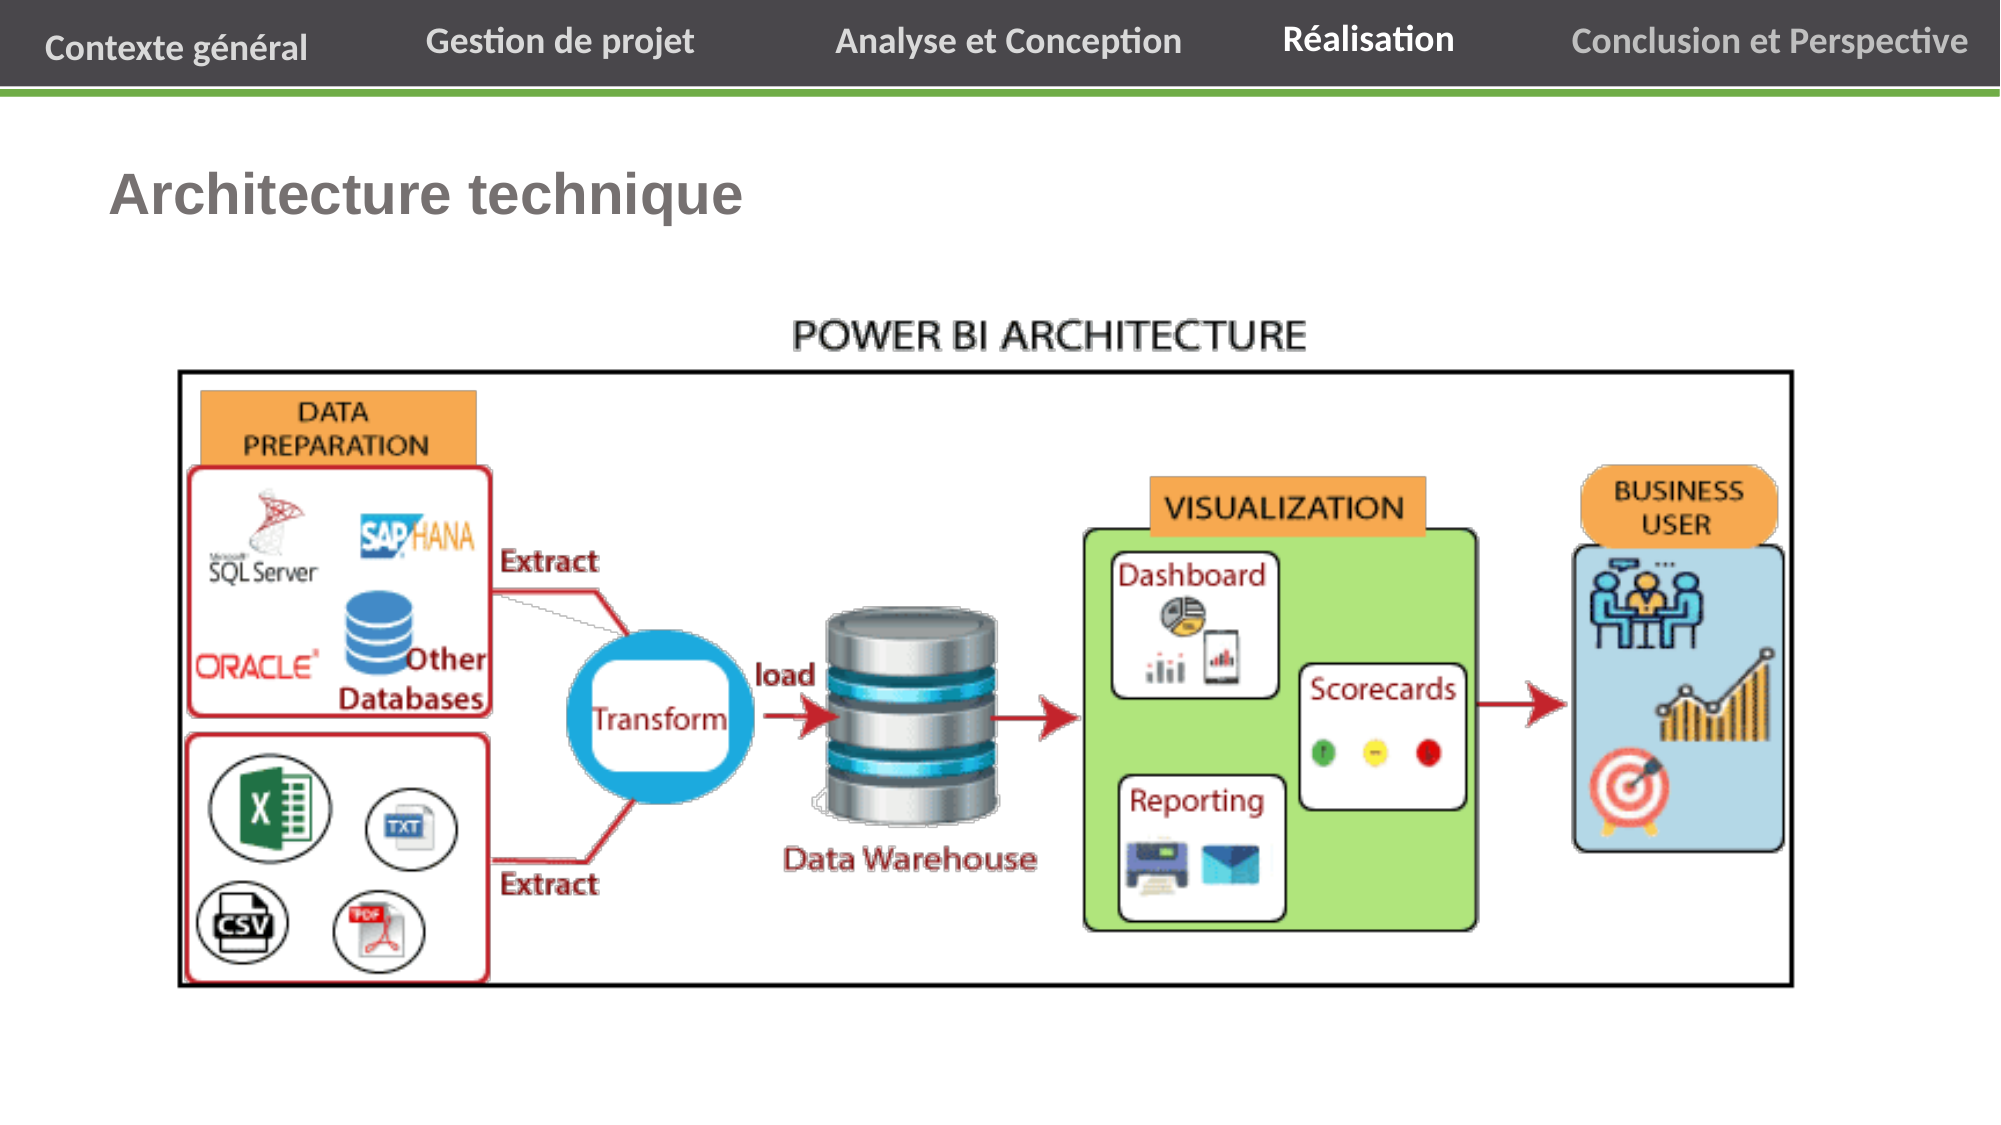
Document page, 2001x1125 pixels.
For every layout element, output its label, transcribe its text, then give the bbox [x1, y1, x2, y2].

text_box Analyse et Conception [813, 4, 1197, 72]
text_box Gestion de projet [406, 5, 715, 72]
text_box Conclusion et Perspective [1551, 4, 1990, 72]
picture [176, 303, 1797, 1000]
text_box Architecture technique [94, 148, 963, 234]
text_box Contexte général [0, 12, 358, 80]
text_box Réalisation [1173, 3, 1559, 71]
text_box [0, 0, 2000, 87]
text_box [0, 88, 2000, 98]
